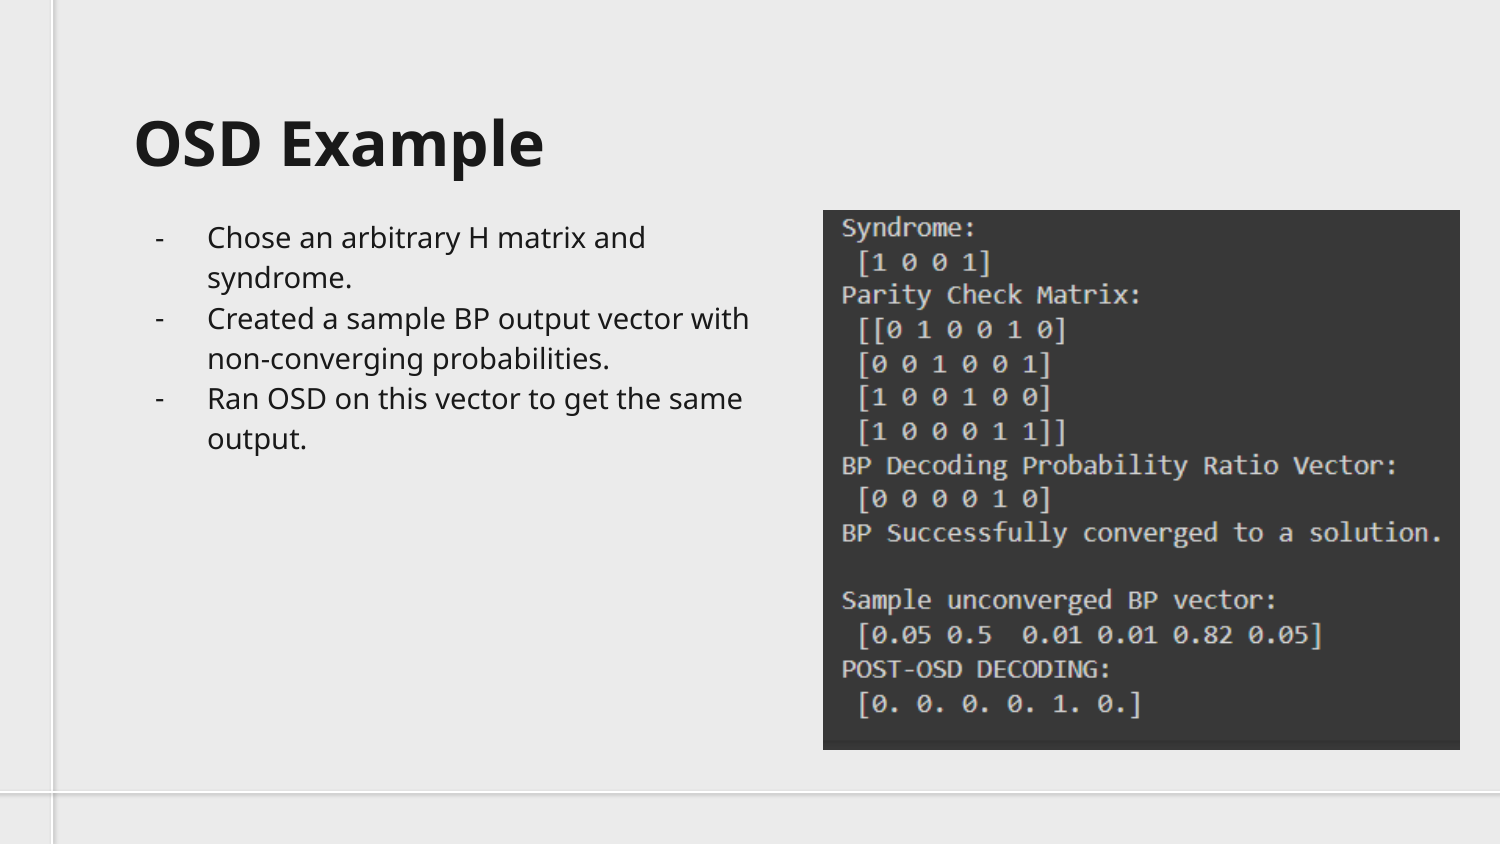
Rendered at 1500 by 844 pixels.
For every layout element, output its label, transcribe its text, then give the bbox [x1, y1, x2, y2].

picture [822, 209, 1460, 750]
title OSD Example [118, 88, 1382, 183]
list Chose an arbitrary H matrix and syndrome. Created a sample BP output vector with non-converging probabilities. Ran OSD on this vector to get the same output. [116, 199, 802, 760]
